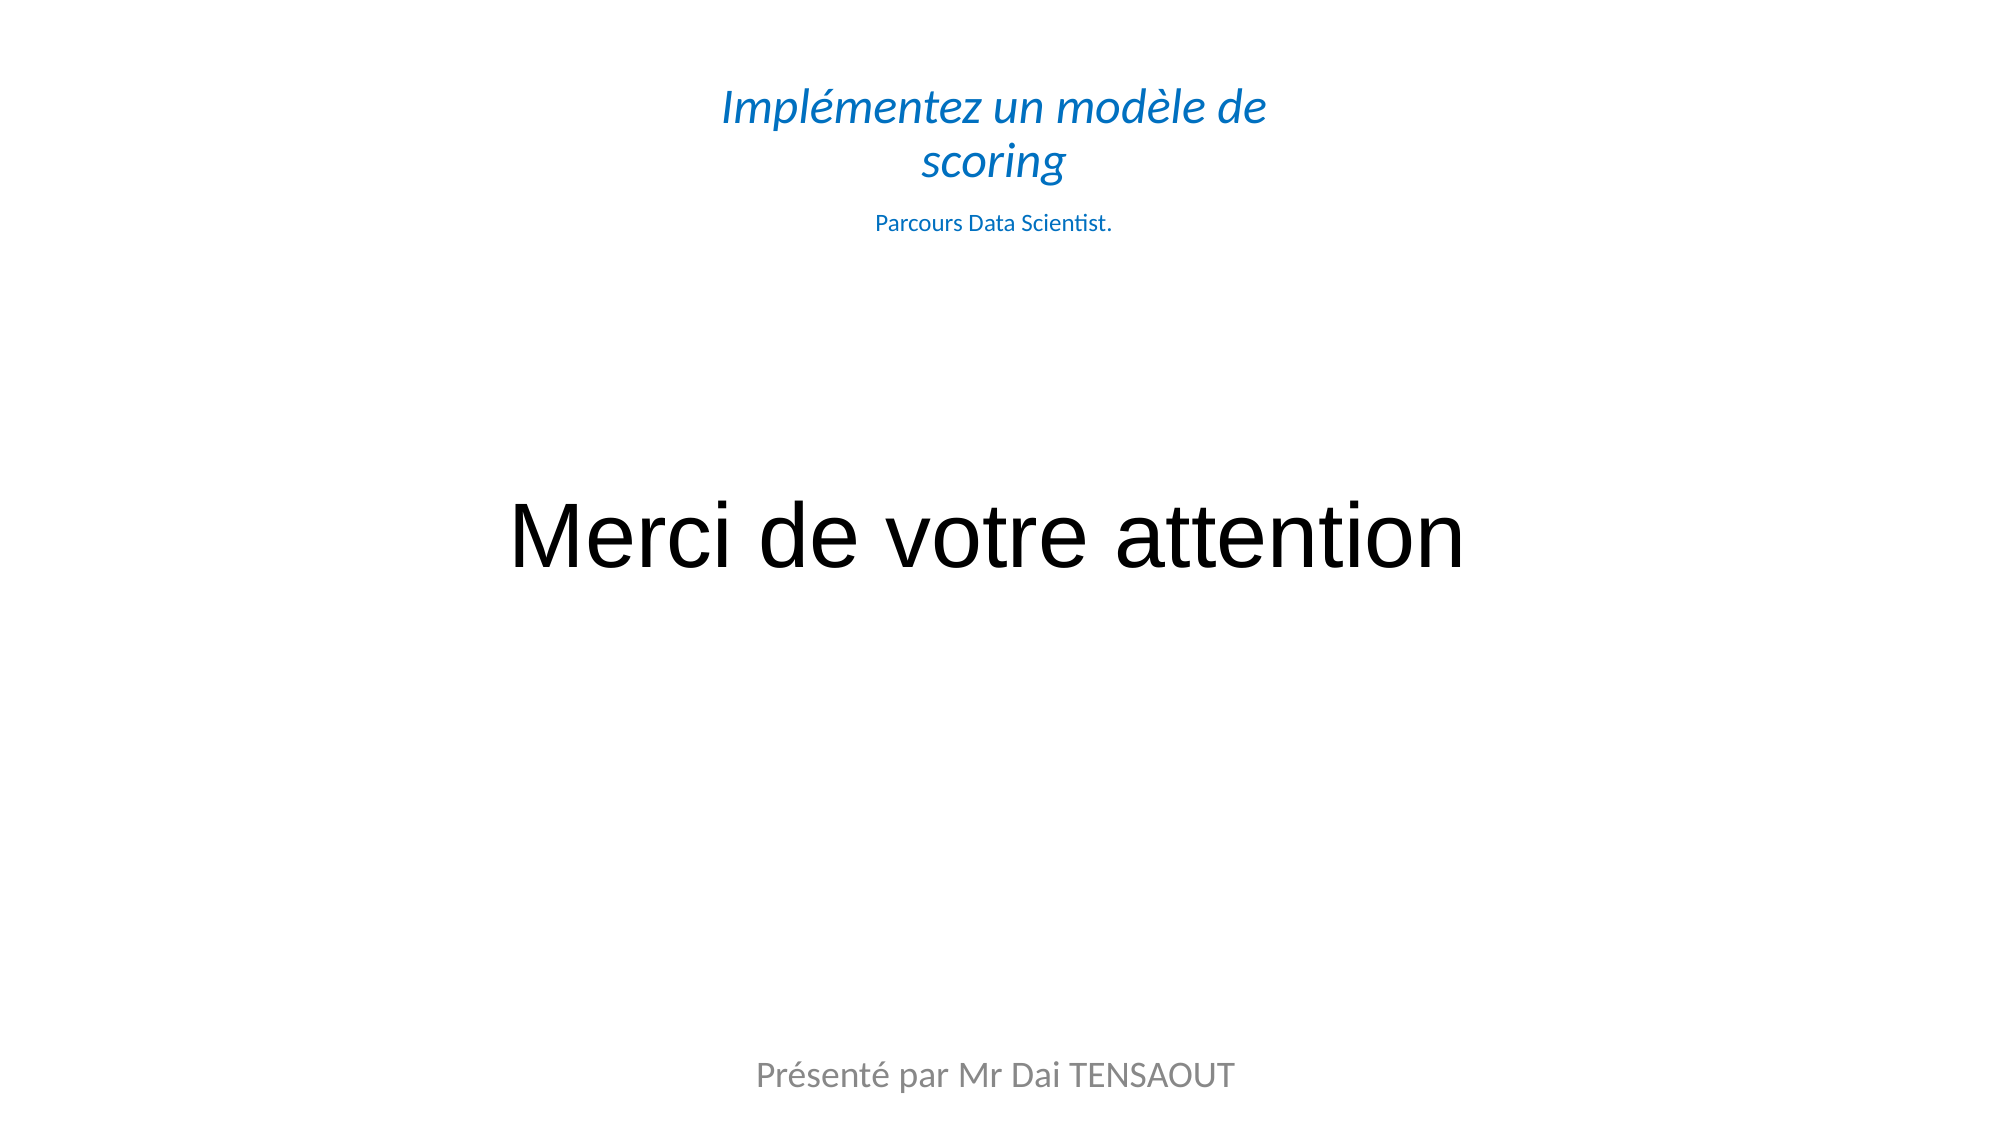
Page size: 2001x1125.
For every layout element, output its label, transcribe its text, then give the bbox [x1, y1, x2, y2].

list Implémentez un modèle de scoring Parcours Data Scientist. [695, 73, 1294, 261]
text_box Merci de votre attention [493, 429, 2000, 647]
footer Présenté par Mr Dai TENSAOUT [662, 1042, 1338, 1103]
